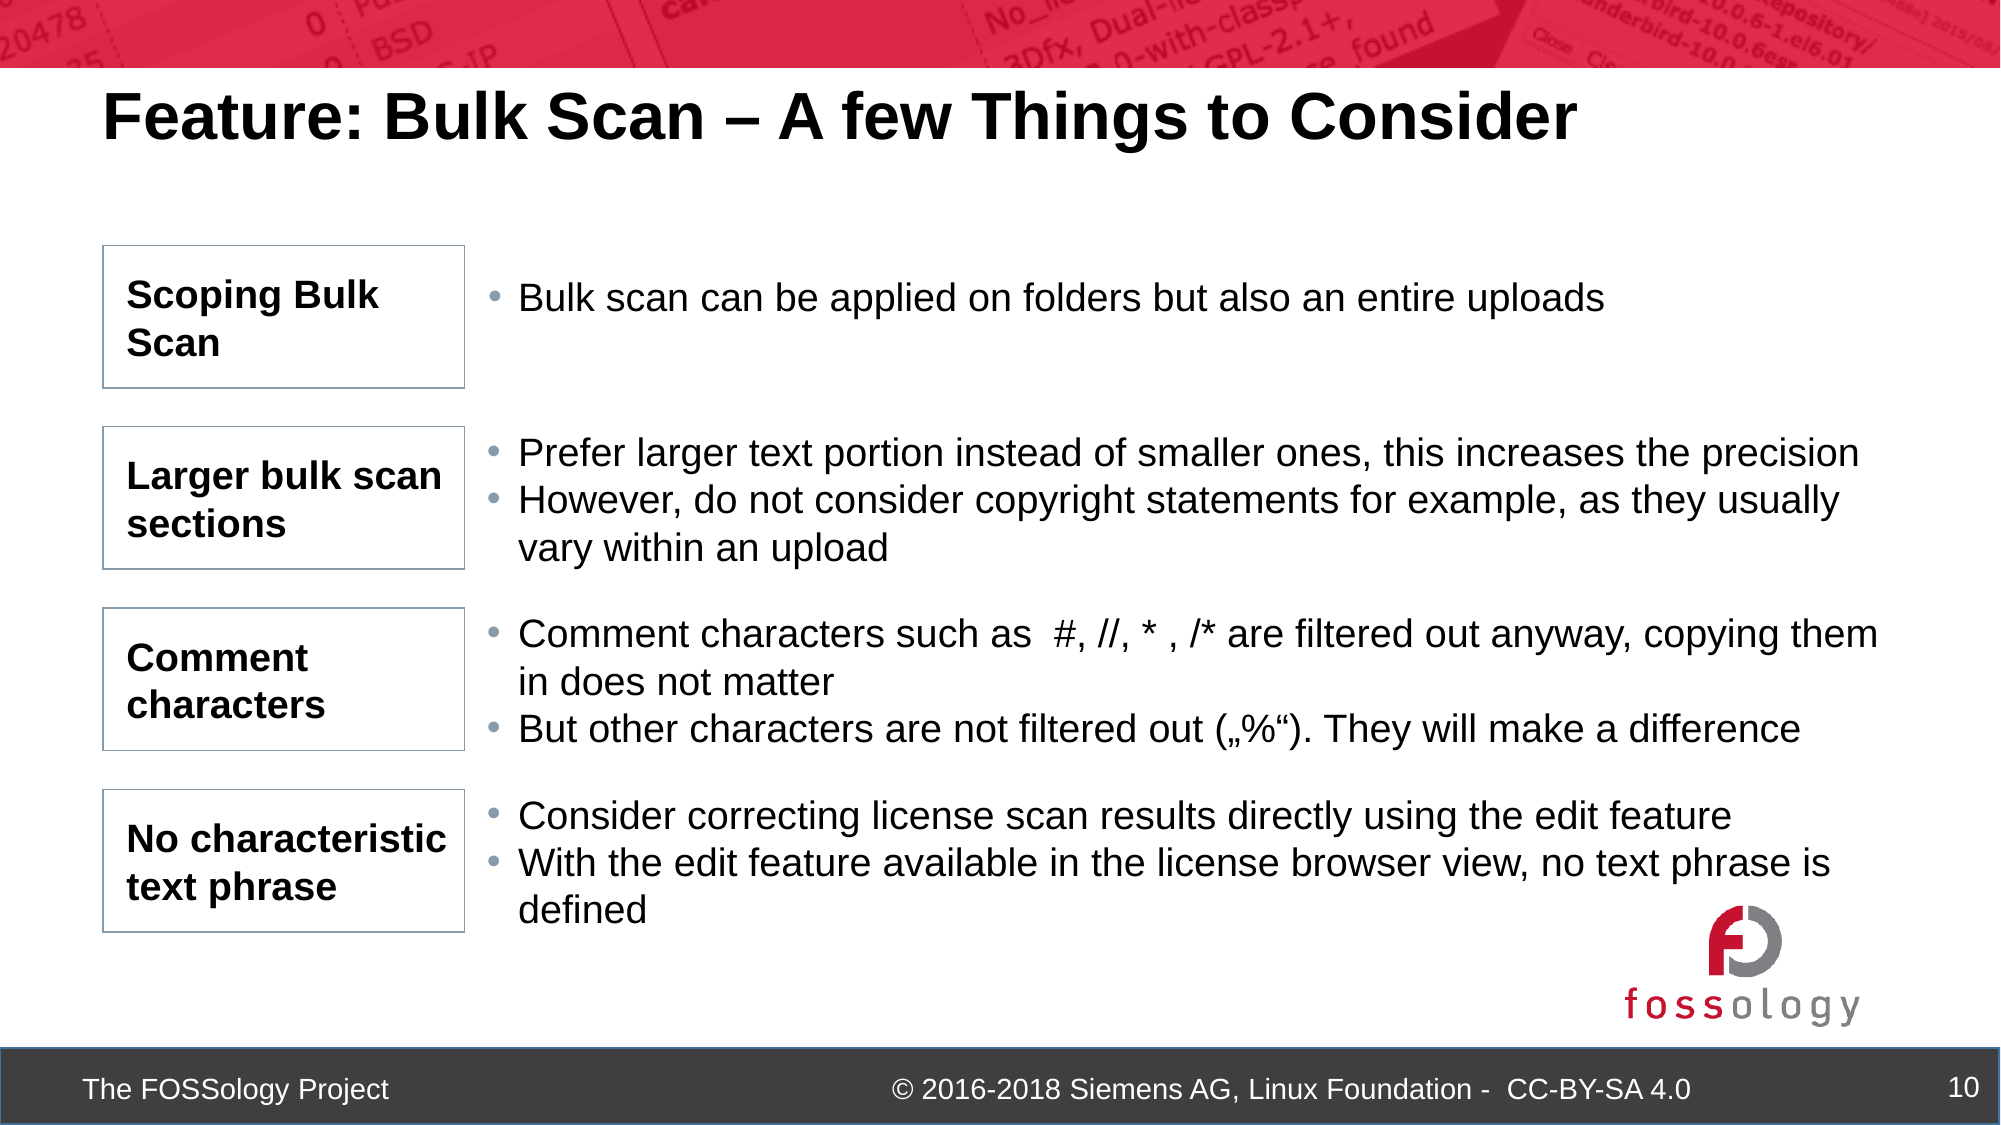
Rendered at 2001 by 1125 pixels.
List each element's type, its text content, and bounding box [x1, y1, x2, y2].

picture [1621, 928, 1863, 1030]
text_box Larger bulk scan sections [102, 426, 465, 570]
text_box Feature: Bulk Scan – A few Things to Consider [0, 0, 2000, 191]
text_box Consider correcting license scan results directly using the edit feature With the edit feature available in the license browser view, no text phrase is defined [486, 793, 1963, 928]
text_box Scoping Bulk Scan [102, 245, 465, 389]
text_box No characteristic text phrase [102, 789, 465, 932]
text_box Bulk scan can be applied on folders but also an entire uploads [486, 272, 1914, 362]
text_box Prefer larger text portion instead of smaller ones, this increases the precision However, do not consider copyright statements for example, as they usually vary within an upload [486, 430, 1914, 566]
text_box Comment characters such as #, //, * , /* are filtered out anyway, copying them in does not matter But other characters are not filtered out („%“). They will make a difference [486, 611, 1914, 747]
text_box Comment characters [102, 607, 465, 751]
